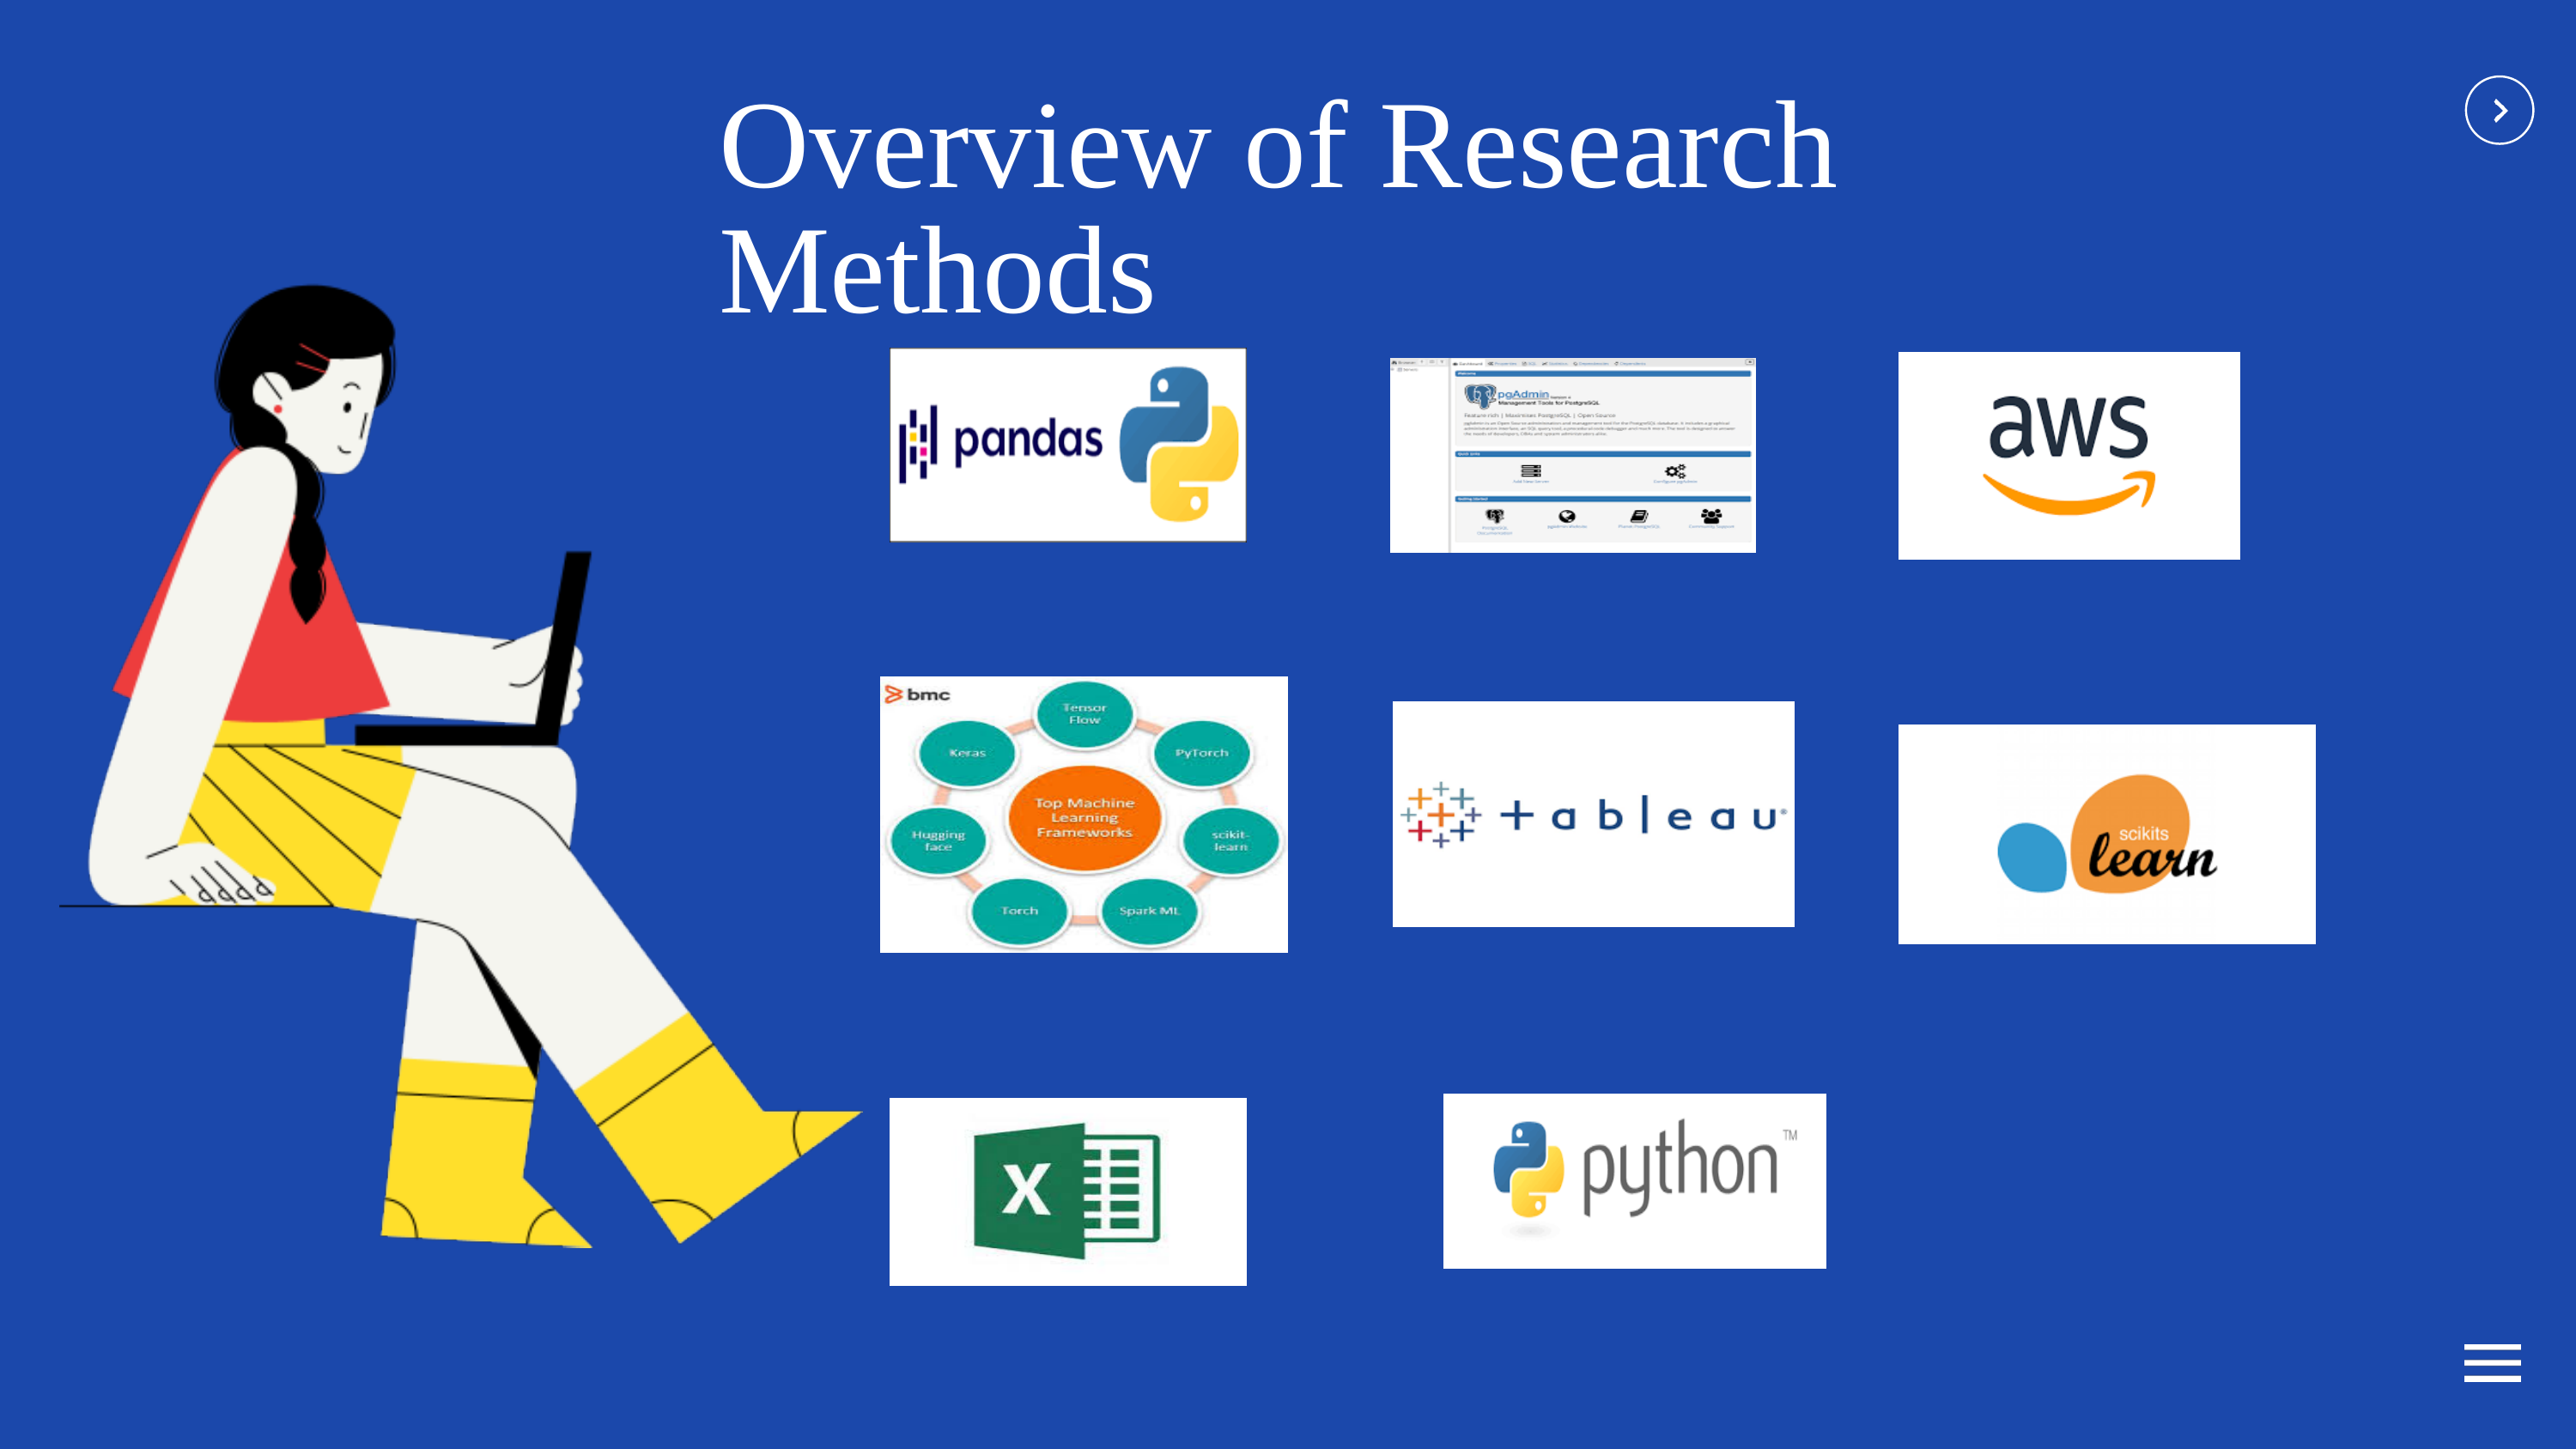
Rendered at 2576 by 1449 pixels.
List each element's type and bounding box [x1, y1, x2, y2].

picture [1899, 352, 2240, 561]
picture [1899, 724, 2316, 944]
picture [1390, 357, 1756, 553]
picture [889, 347, 1248, 543]
picture [889, 1098, 1248, 1286]
picture [1443, 1094, 1826, 1270]
picture [2464, 1344, 2521, 1383]
picture [879, 676, 1289, 953]
text_box [2464, 75, 2535, 145]
picture [1393, 701, 1795, 928]
picture [58, 282, 864, 1248]
text_box [719, 87, 2295, 683]
